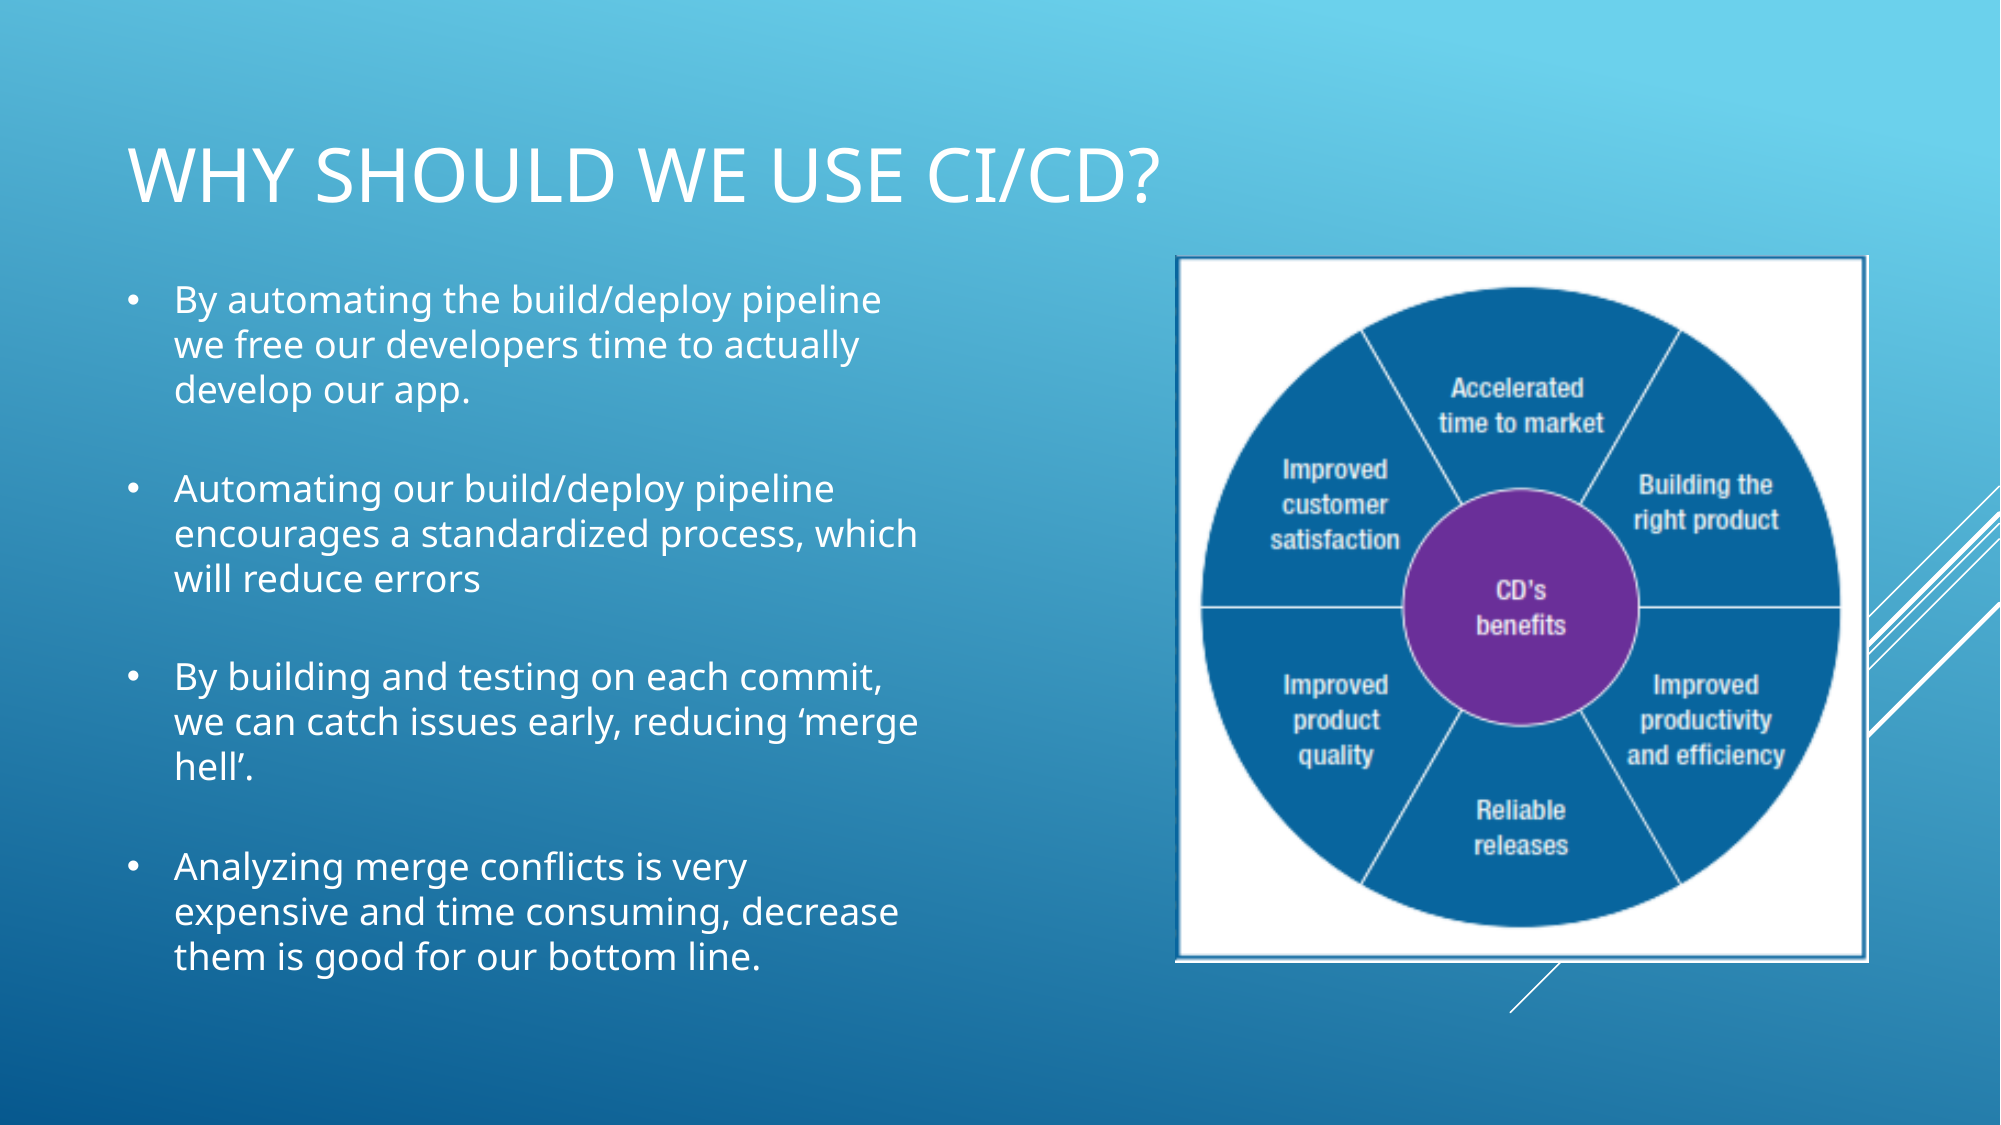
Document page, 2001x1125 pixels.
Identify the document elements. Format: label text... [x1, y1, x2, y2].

text_box Automating our build/deploy pipeline encourages a standardized process, which will reduce errors [112, 457, 938, 608]
title Why Should WE USE CI/CD? [112, 112, 1513, 233]
text_box Analyzing merge conflicts is very expensive and time consuming, decrease them is good for our bottom line. [112, 835, 938, 986]
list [1175, 255, 1870, 963]
text_box By automating the build/deploy pipeline we free our developers time to actually develop our app. [112, 269, 938, 419]
text_box By building and testing on each commit, we can catch issues early, reducing ‘merge hell’. [112, 645, 938, 796]
